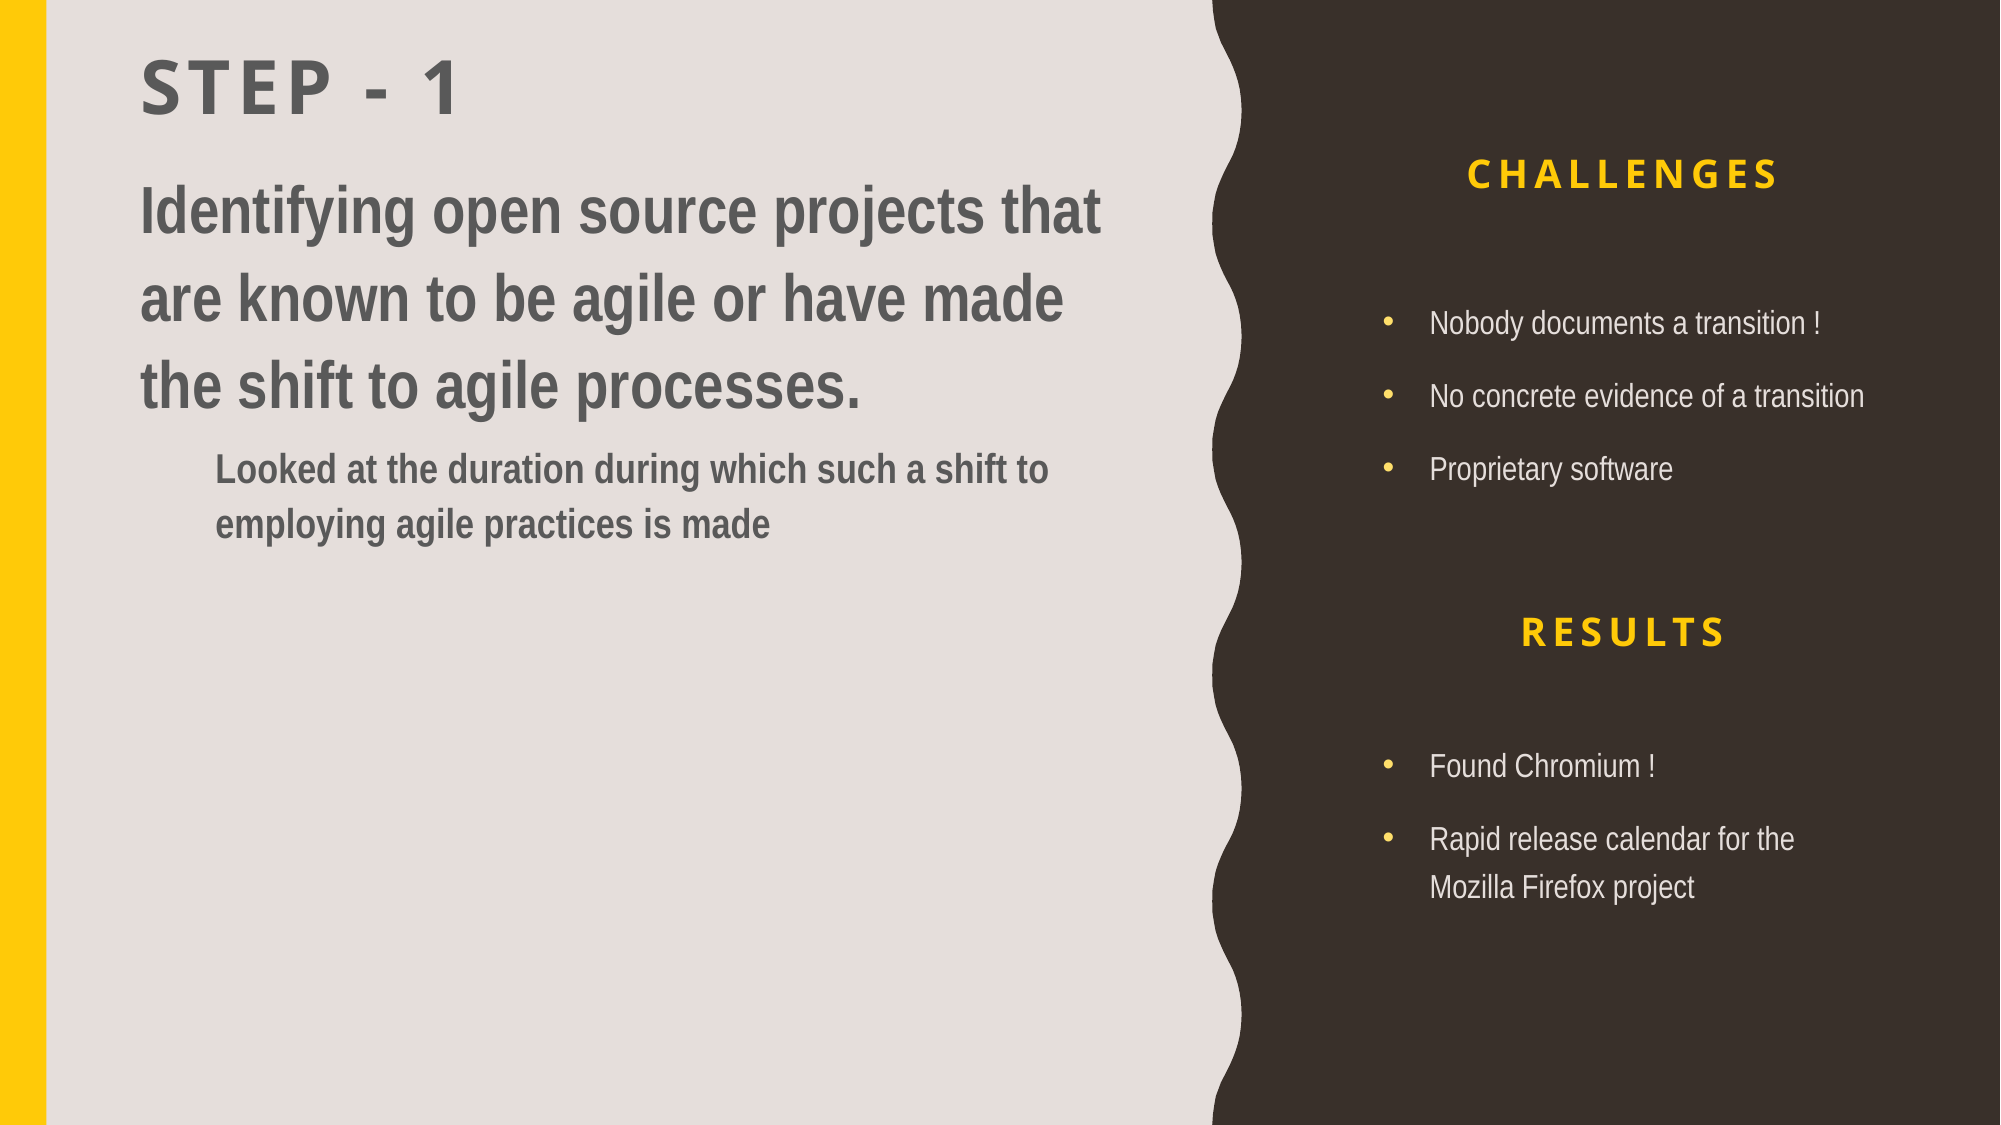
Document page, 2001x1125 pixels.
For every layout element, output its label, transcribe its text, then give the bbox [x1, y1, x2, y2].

list Identifying open source projects that are known to be agile or have made the shift to agile processes. Looked at the duration during which such a shift to employing agile practices is made [125, 151, 1136, 969]
text_box RESULTS [1367, 532, 1875, 728]
list Nobody documents a transition ! No concrete evidence of a transition Proprietary software [1367, 285, 1892, 519]
text_box Found Chromium ! Rapid release calendar for the Mozilla Firefox project [1367, 728, 1892, 962]
title challenges [1367, 75, 1875, 272]
text_box STEP - 1 [125, 25, 1123, 137]
